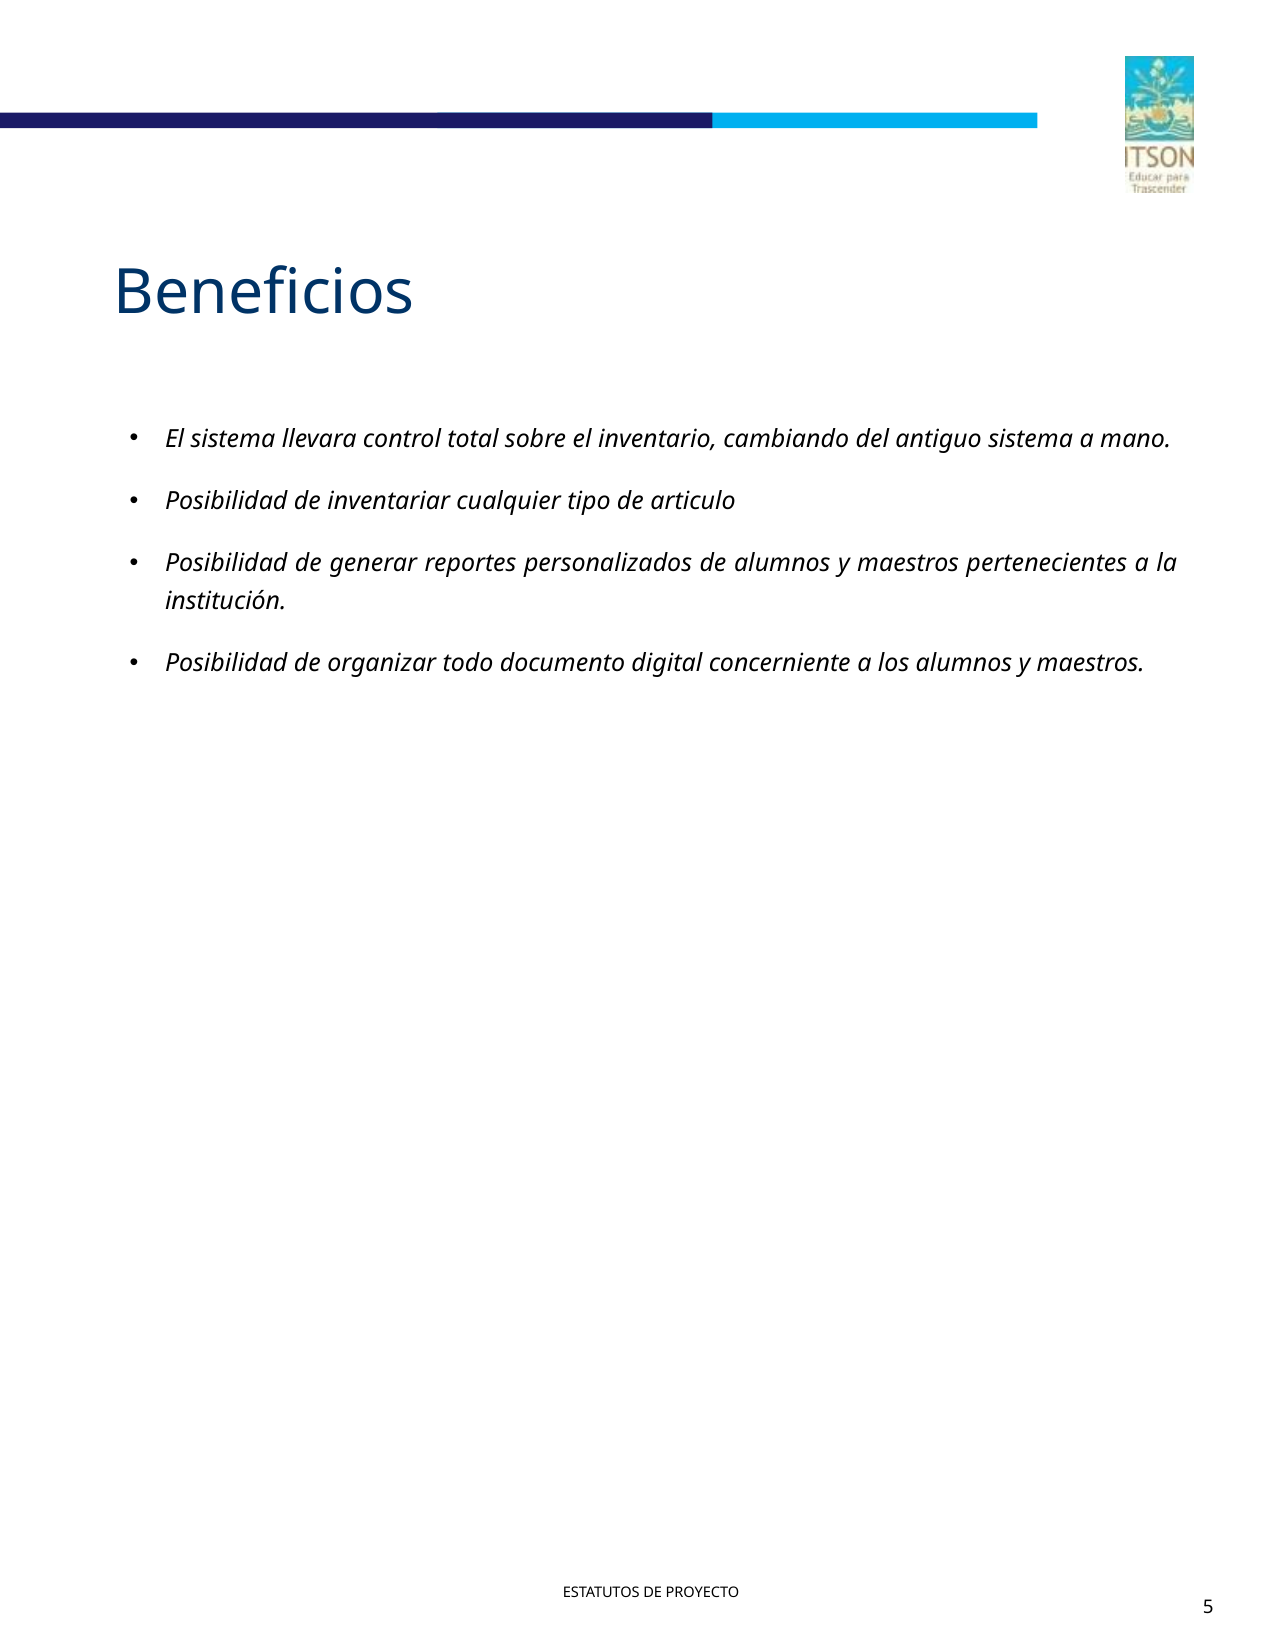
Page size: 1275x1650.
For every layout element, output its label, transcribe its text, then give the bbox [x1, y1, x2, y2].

picture [1125, 56, 1194, 193]
text_box El sistema llevara control total sobre el inventario, cambiando del antiguo sistema a mano. Posibilidad de inventariar cualquier tipo de articulo Posibilidad de generar reportes personalizados de alumnos y maestros pertenecientes a la institución. Posibilidad de organizar todo documento digital concerniente a los alumnos y maestros. [74, 352, 1195, 809]
title Beneficios [98, 196, 1213, 335]
